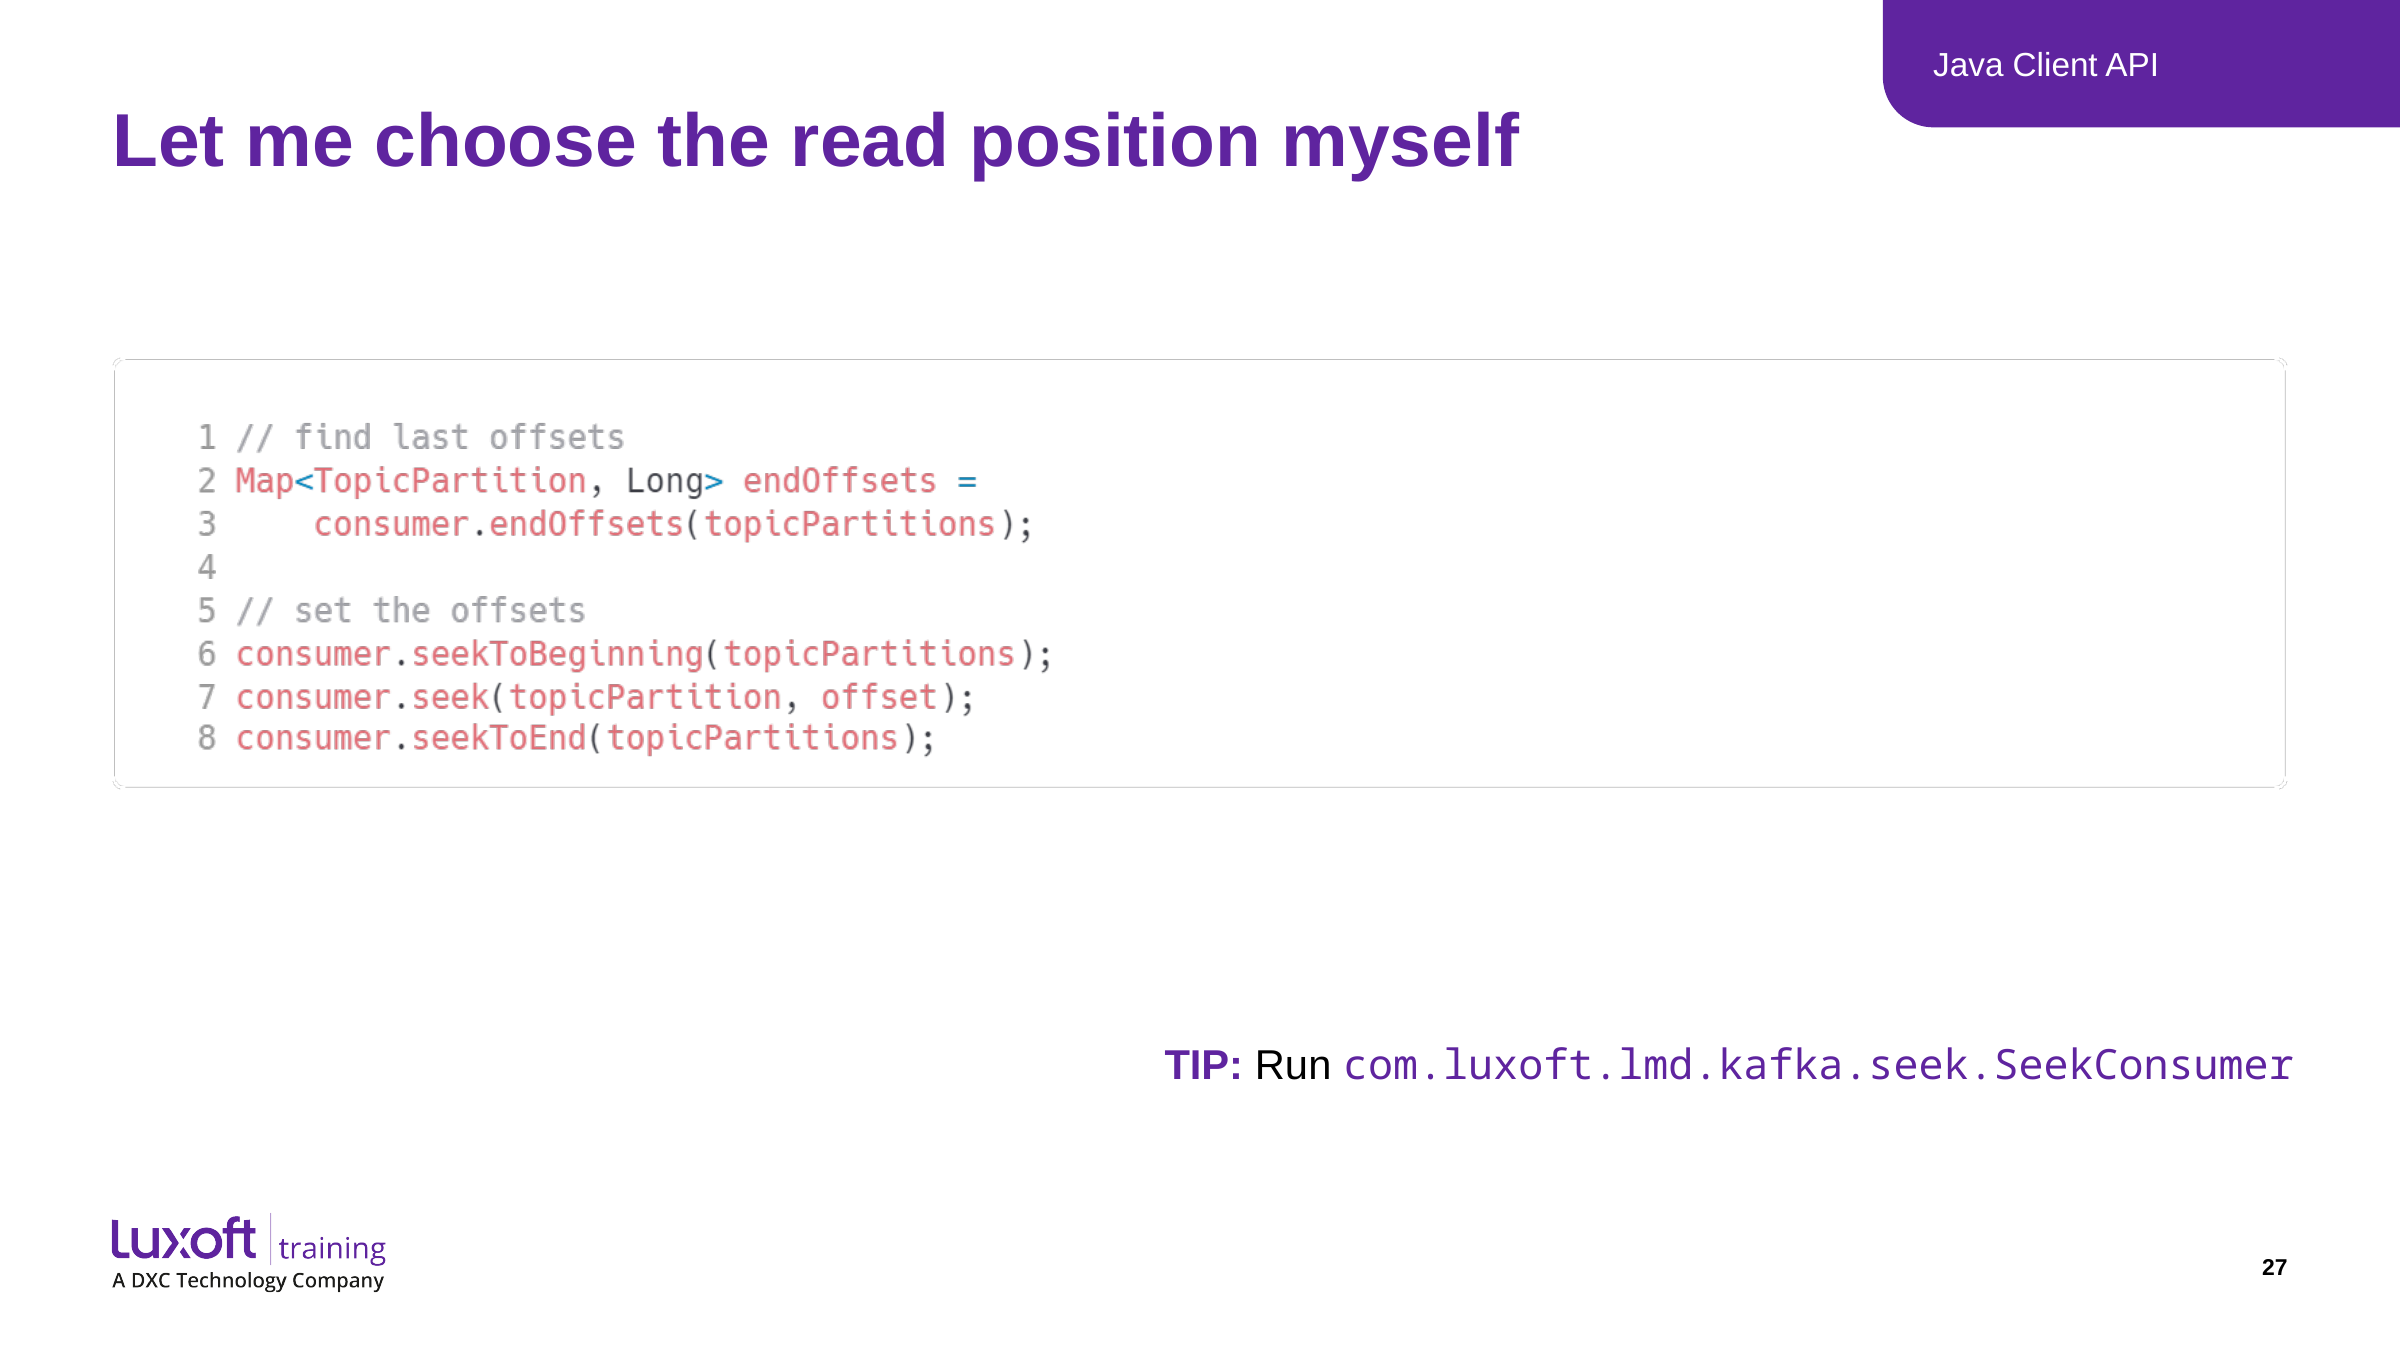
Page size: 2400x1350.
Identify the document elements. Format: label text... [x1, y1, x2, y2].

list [112, 357, 2288, 790]
title Let me choose the read position myself [112, 104, 1862, 216]
picture [81, 1184, 418, 1323]
text_box Java Client API [1918, 0, 2365, 128]
text_box TIP: Run com.luxoft.lmd.kafka.seek.SeekConsumer [1149, 1036, 2308, 1150]
